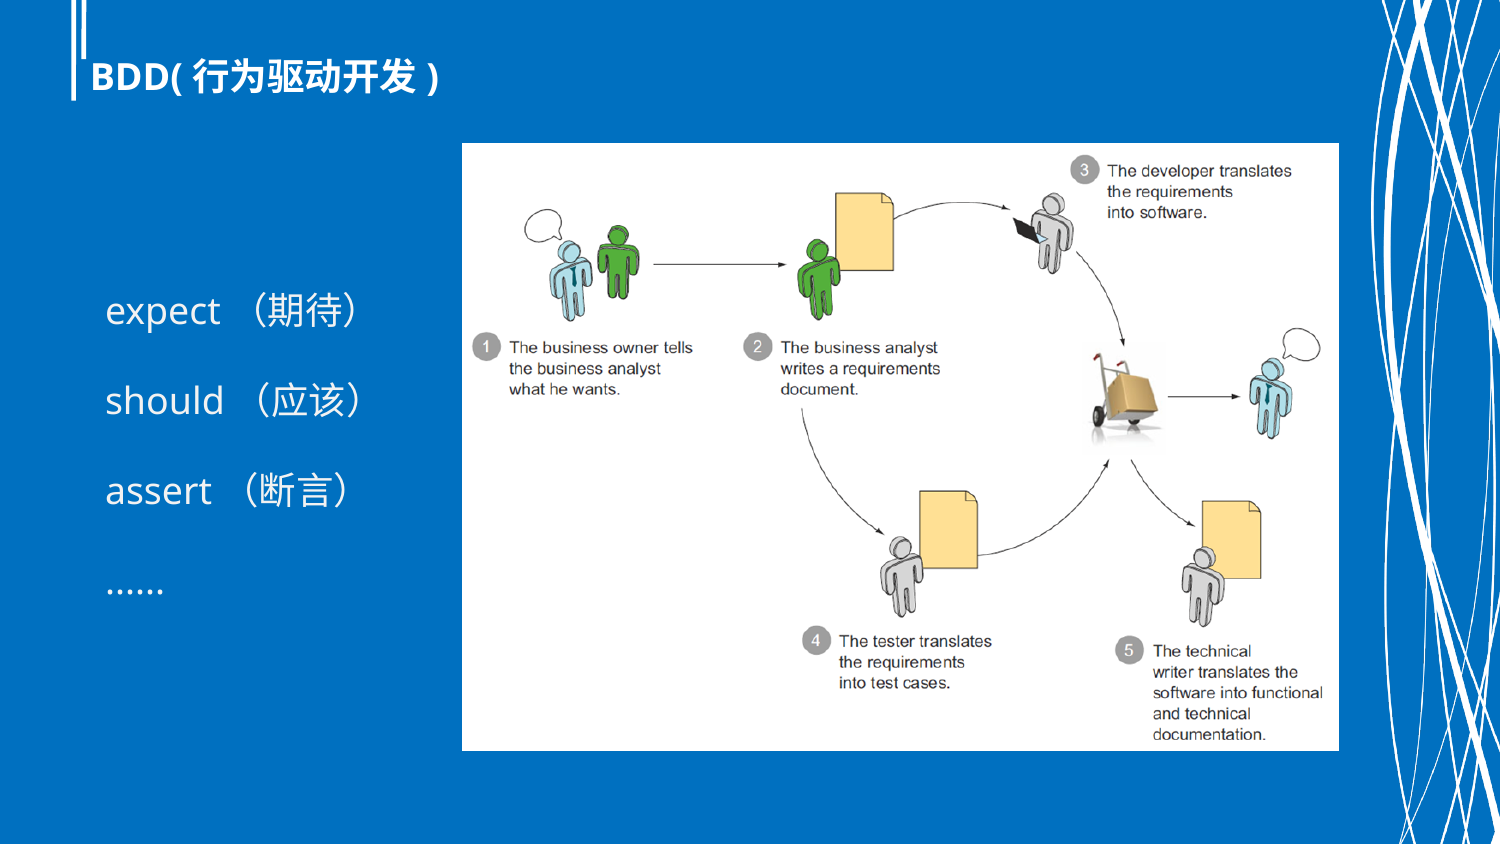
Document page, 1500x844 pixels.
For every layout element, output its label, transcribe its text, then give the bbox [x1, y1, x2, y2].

text_box expect（期待） should（应该） assert（断言） ...... [90, 280, 457, 610]
picture [462, 142, 1339, 751]
picture [1371, 0, 1500, 844]
title BDD(行为驱动开发) [75, 33, 1425, 118]
